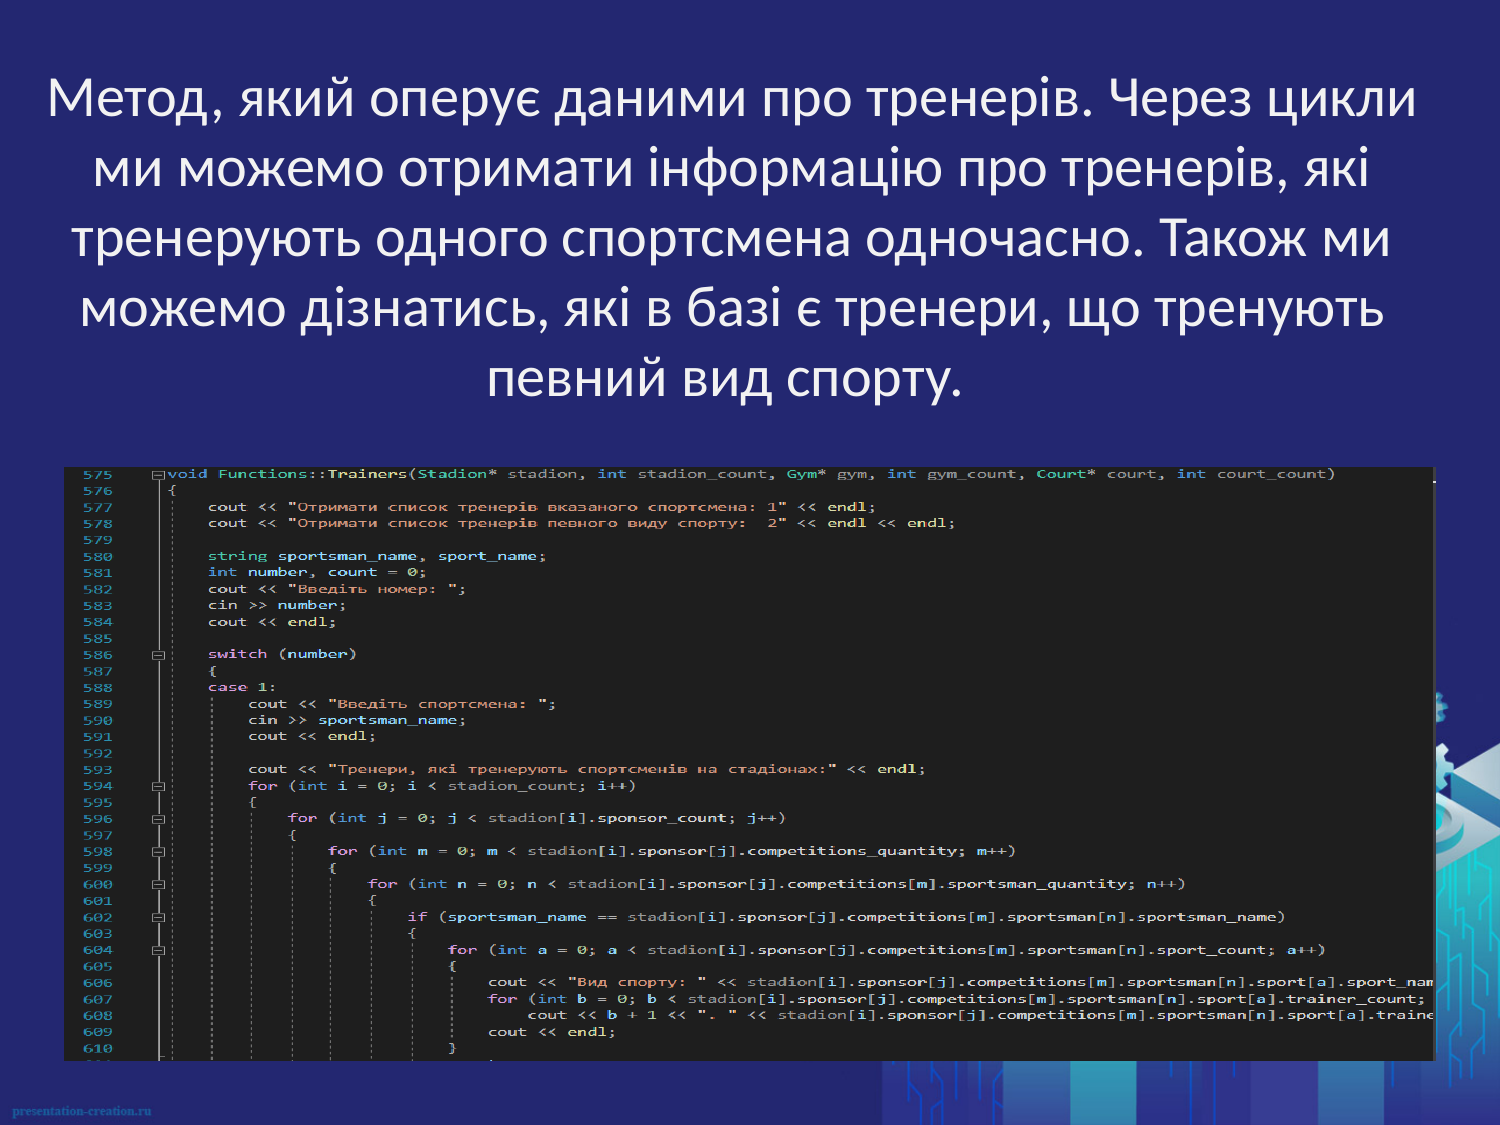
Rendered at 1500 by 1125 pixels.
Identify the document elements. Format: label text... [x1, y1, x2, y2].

picture [0, 0, 1500, 1125]
title Метод, який оперує даними про тренерів. Через цикли ми можемо отримати інформацію про тренерів, які тренерують одного спортсмена одночасно. Також ми можемо дізнатись, які в базі є тренери, що тренують певний вид спорту. [5, 172, 1459, 374]
